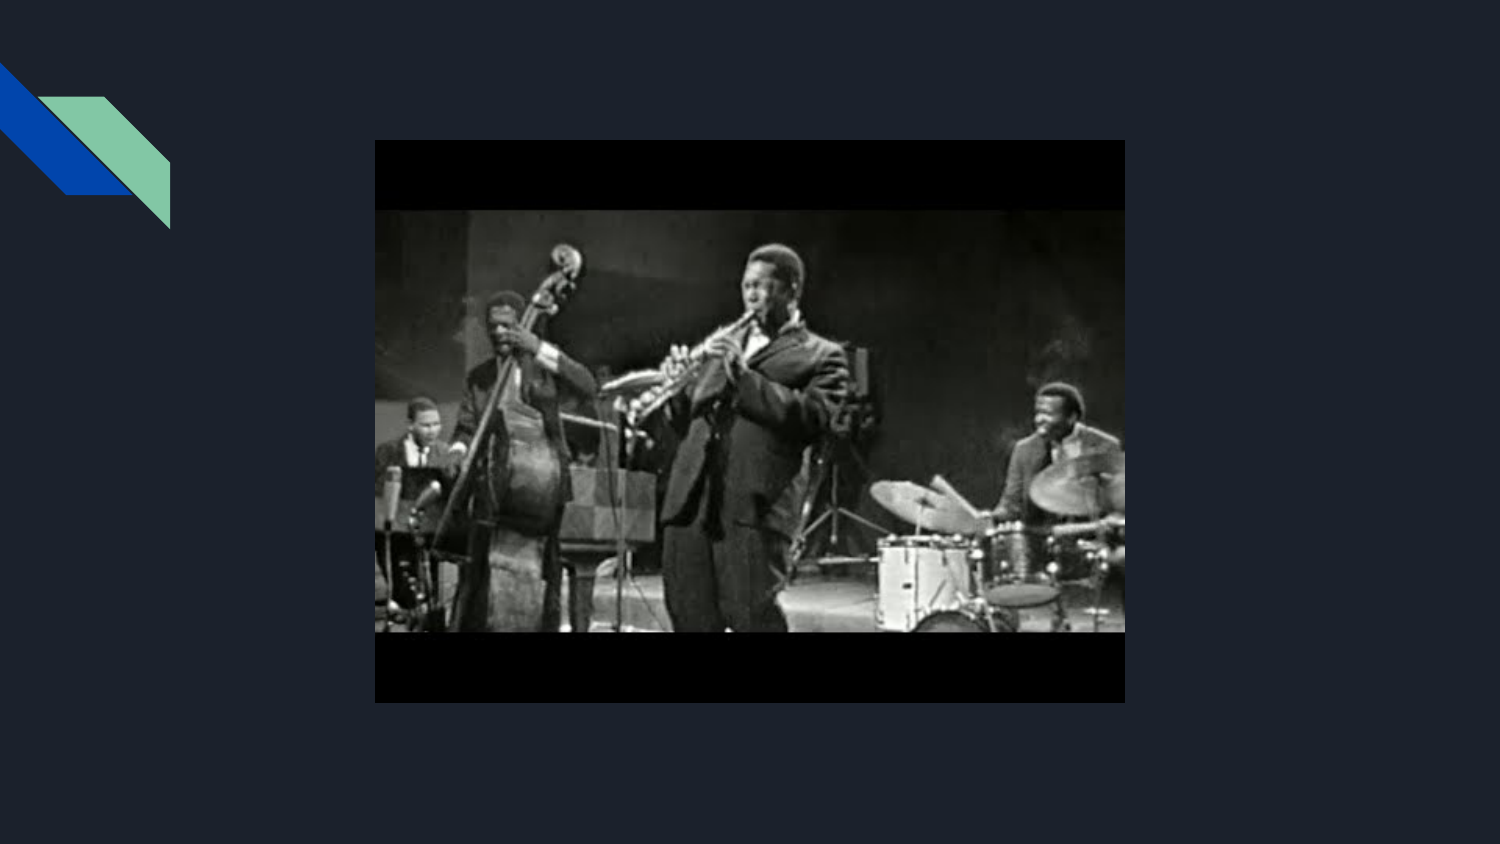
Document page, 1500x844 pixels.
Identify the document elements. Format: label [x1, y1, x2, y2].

picture [374, 140, 1126, 704]
